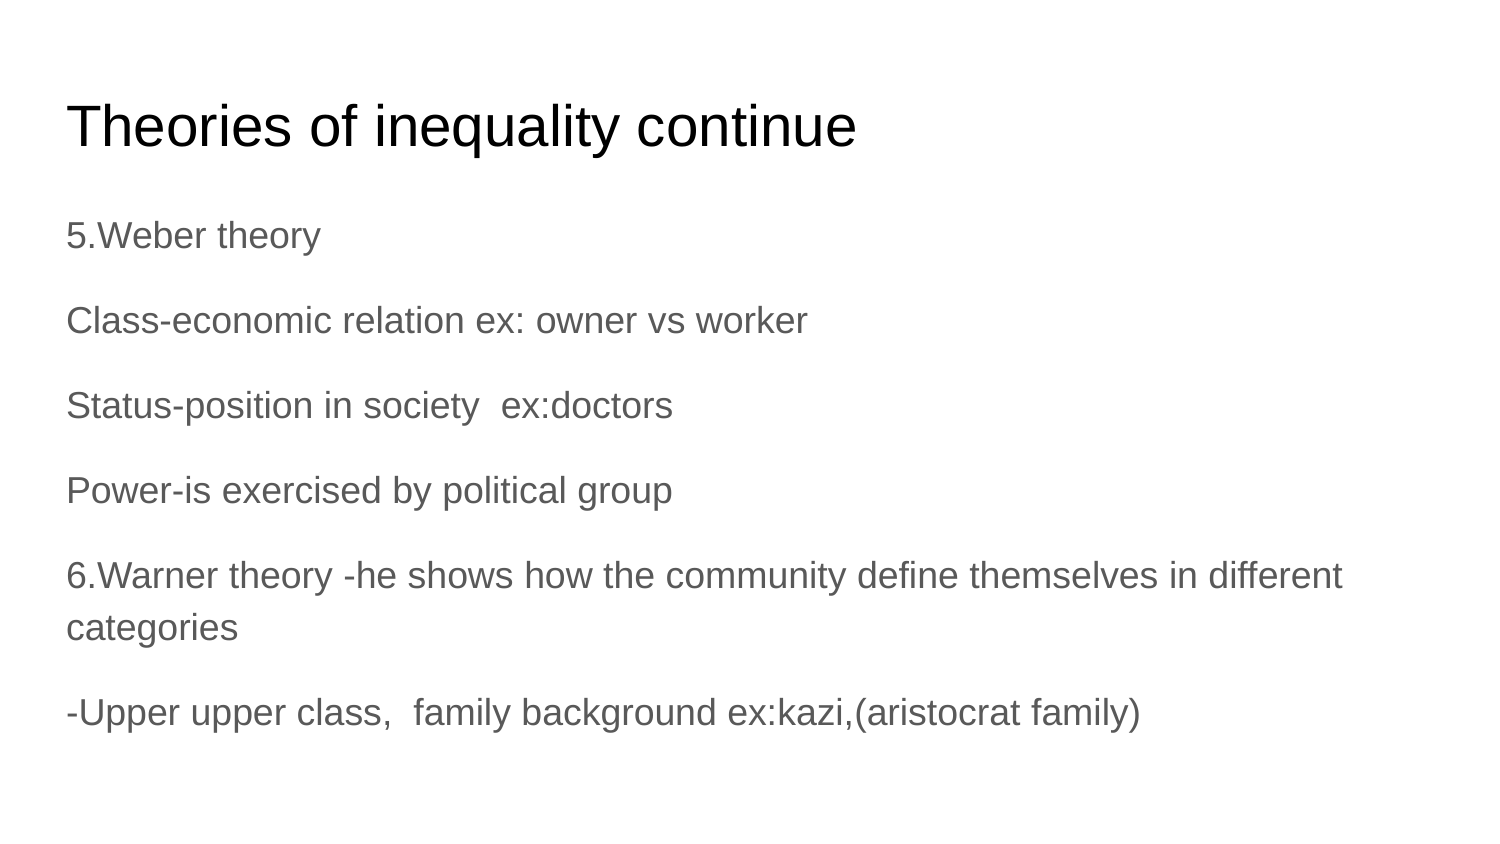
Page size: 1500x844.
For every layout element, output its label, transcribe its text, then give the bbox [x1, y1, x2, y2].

list 5.Weber theory Class-economic relation ex: owner vs worker Status-position in society ex:doctors Power-is exercised by political group 6.Warner theory -he shows how the community define themselves in different categories -Upper upper class, family background ex:kazi,(aristocrat family) [51, 189, 1449, 750]
title Theories of inequality continue [51, 72, 1449, 167]
